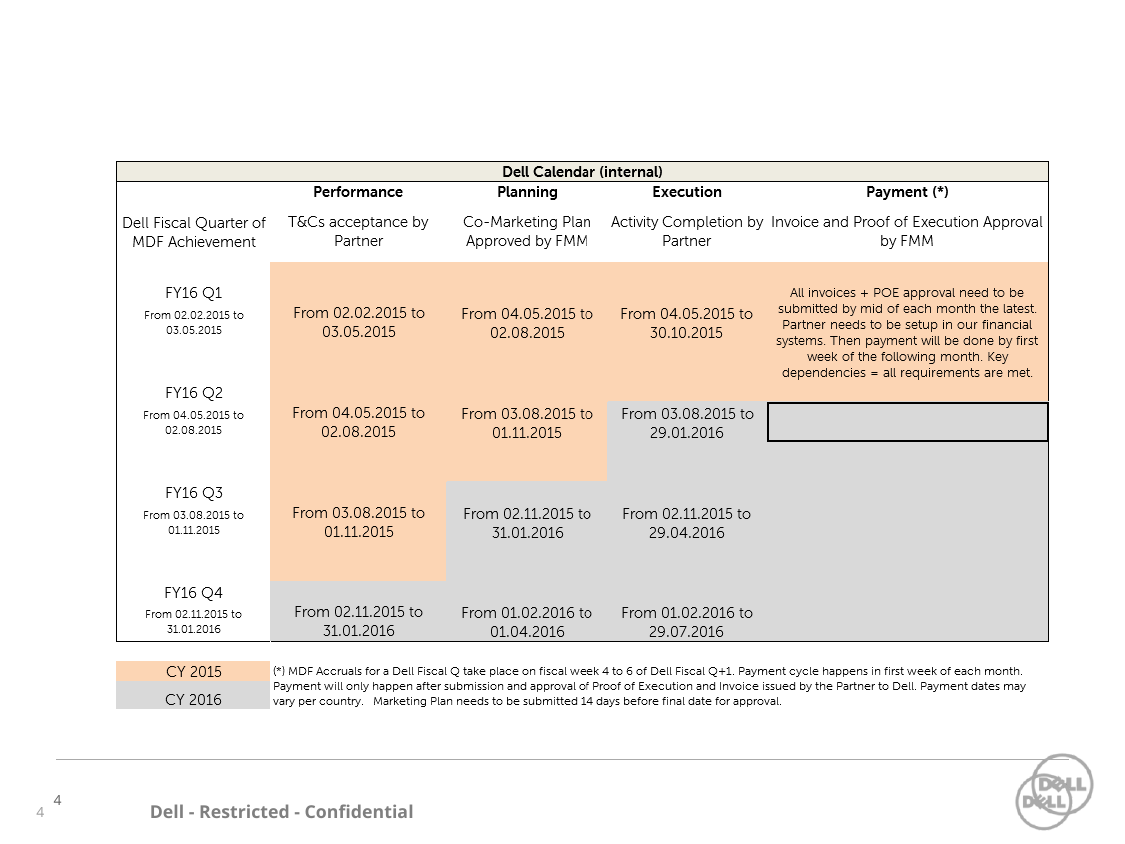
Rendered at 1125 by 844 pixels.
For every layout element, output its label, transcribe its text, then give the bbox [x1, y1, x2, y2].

picture [104, 136, 1069, 718]
slide_number 4 [53, 791, 86, 810]
picture [1008, 745, 1101, 837]
